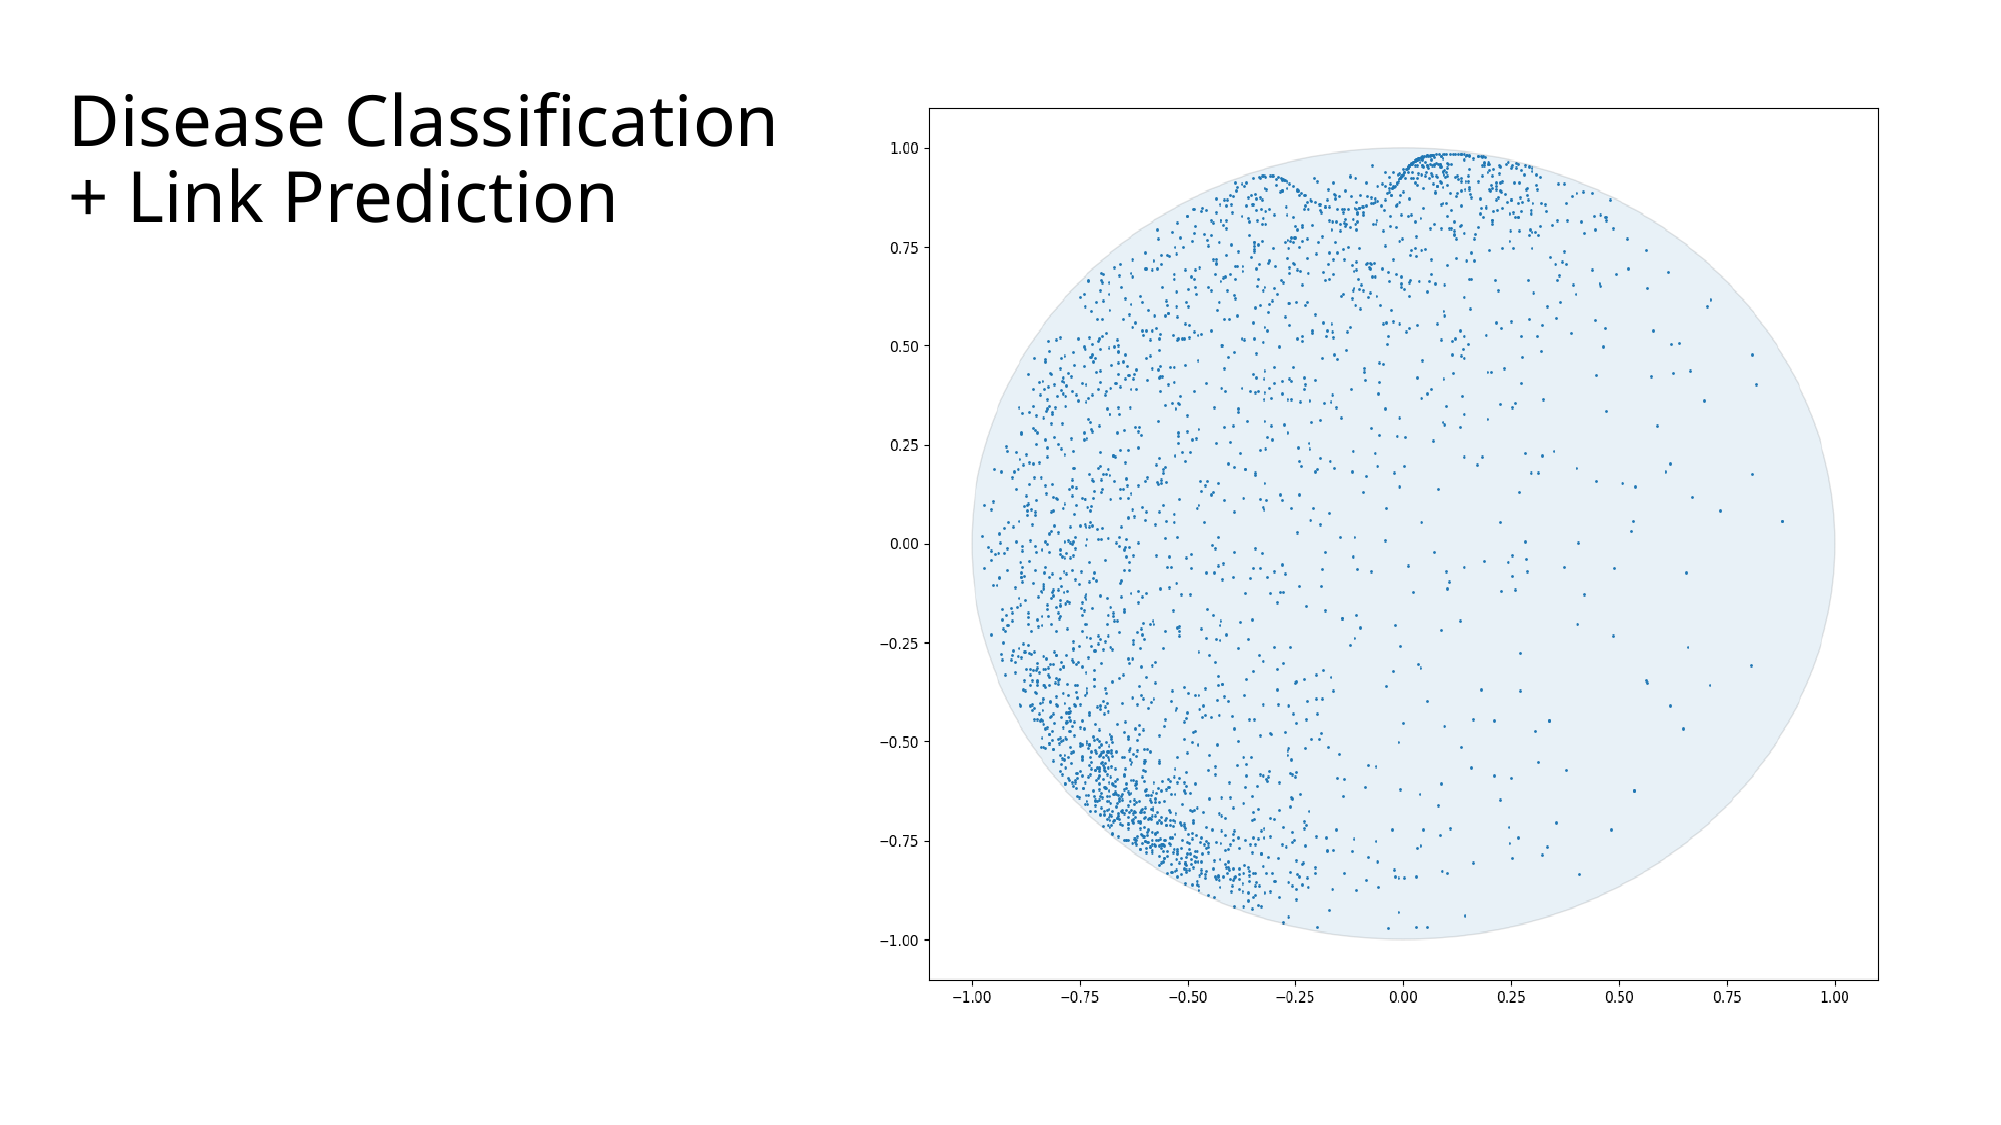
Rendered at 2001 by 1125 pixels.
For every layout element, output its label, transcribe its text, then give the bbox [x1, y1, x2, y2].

title Disease Classification + Link Prediction [53, 52, 775, 271]
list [775, 0, 2000, 1104]
